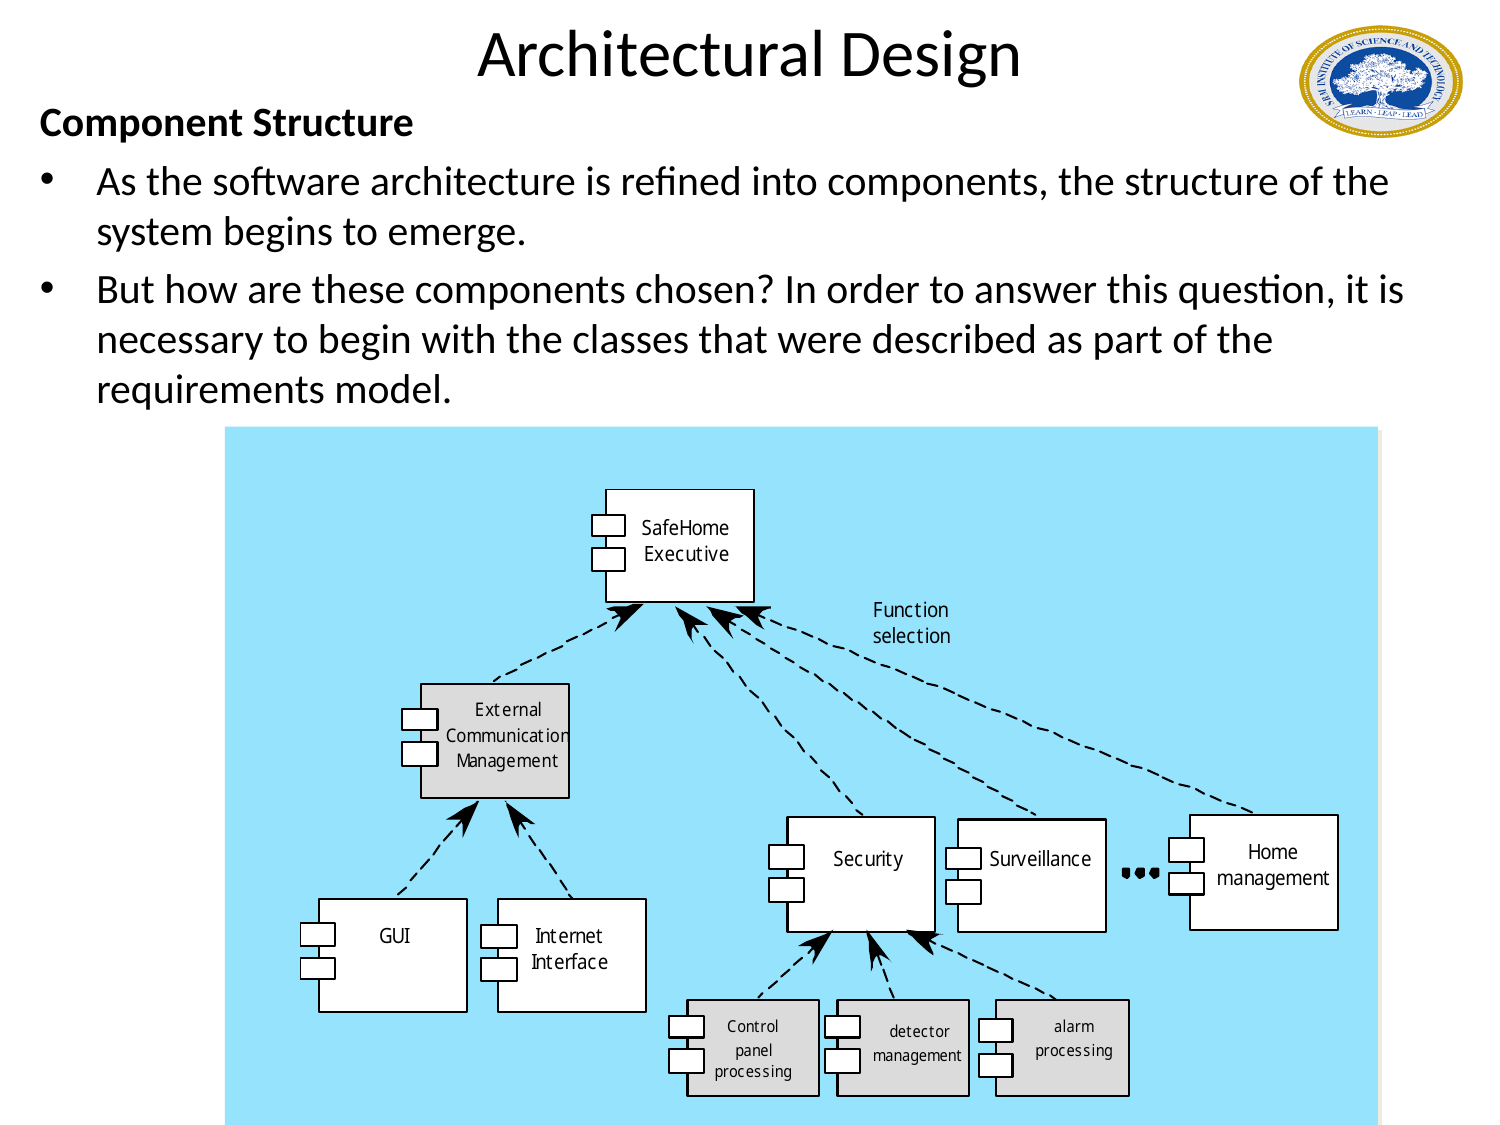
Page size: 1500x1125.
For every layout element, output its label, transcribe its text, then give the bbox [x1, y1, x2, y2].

title Architectural Design [75, 0, 1425, 87]
text_box [224, 426, 1378, 1125]
picture [299, 488, 1340, 1099]
picture [1299, 25, 1463, 138]
list Component Structure As the software architecture is refined into components, the structure of the system begins to emerge. But how are these components chosen? In order to answer this question, it is necessary to begin with the classes that were described as part of the requirements model. [24, 87, 1475, 1100]
